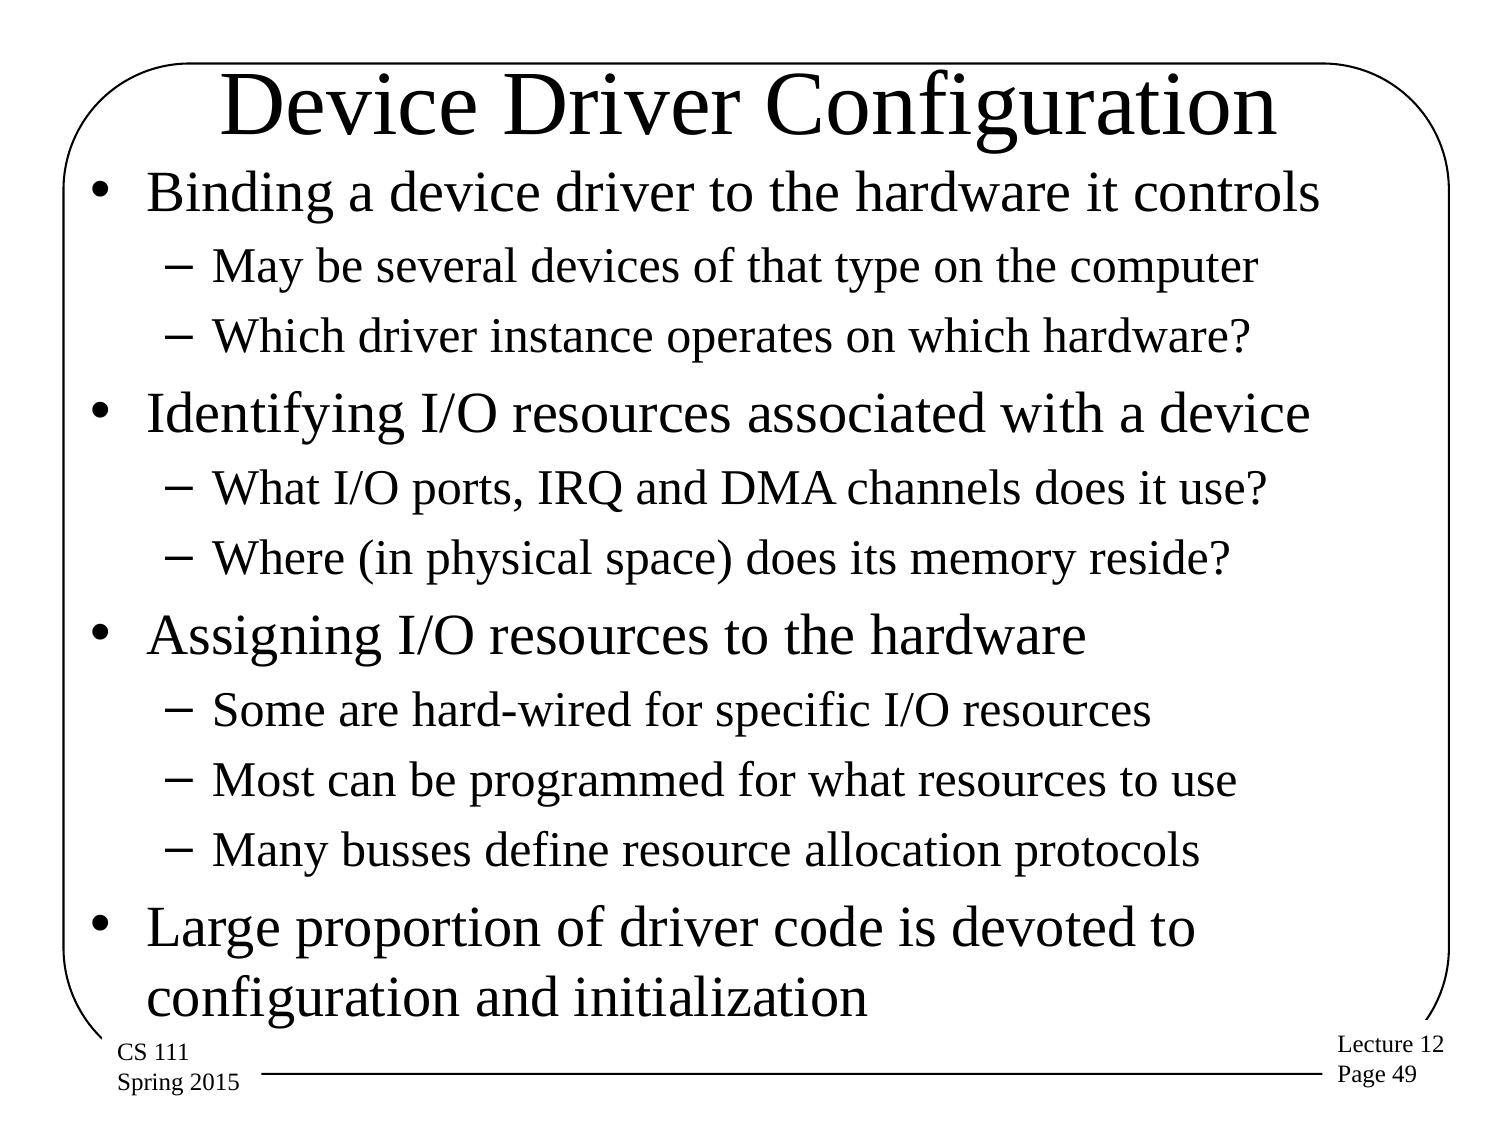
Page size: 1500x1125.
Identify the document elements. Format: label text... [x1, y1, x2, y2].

list Binding a device driver to the hardware it controls May be several devices of that type on the computer Which driver instance operates on which hardware? Identifying I/O resources associated with a device What I/O ports, IRQ and DMA channels does it use? Where (in physical space) does its memory reside? Assigning I/O resources to the hardware Some are hard-wired for specific I/O resources Most can be programmed for what resources to use Many busses define resource allocation protocols Large proportion of driver code is devoted to configuration and initialization [74, 145, 1426, 889]
title Device Driver Configuration [74, 3, 1426, 145]
